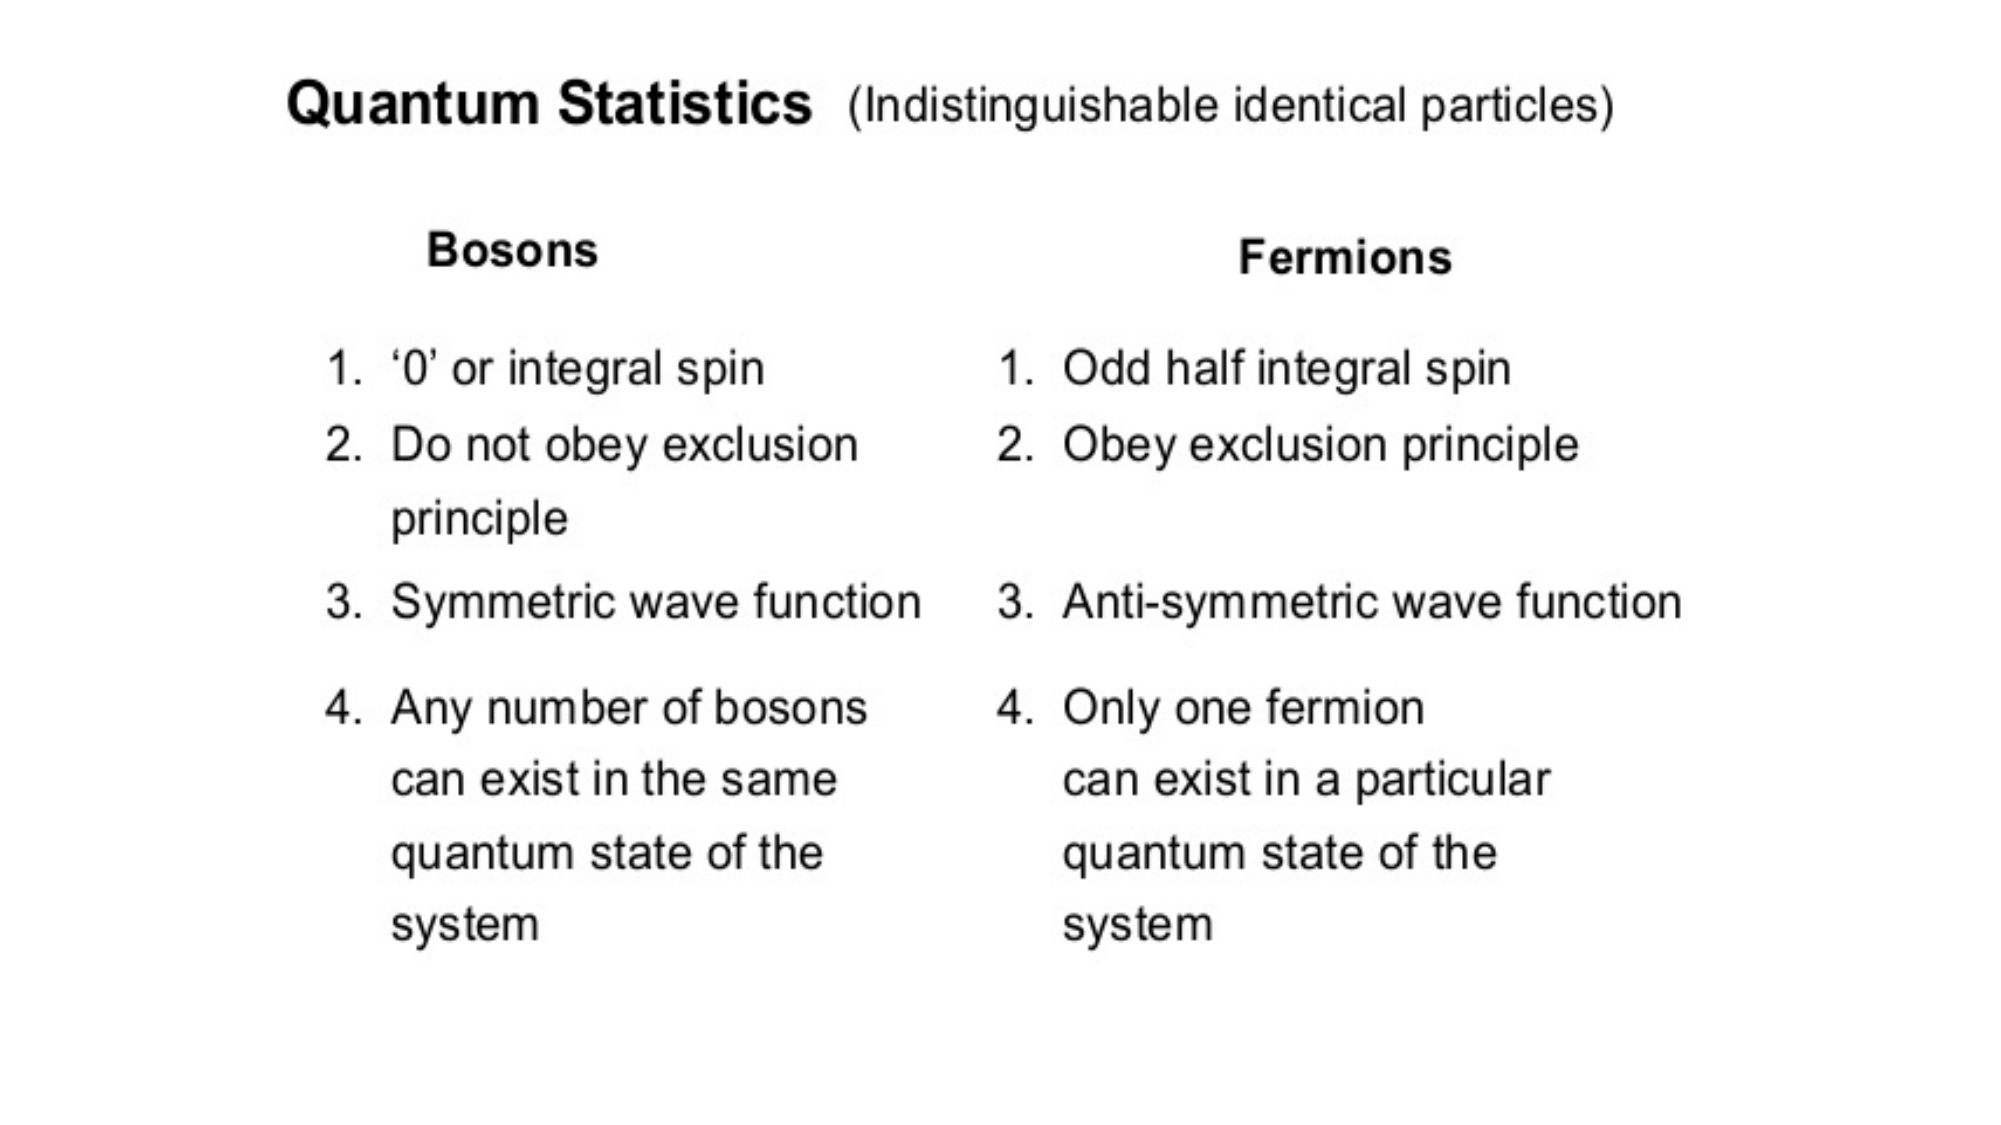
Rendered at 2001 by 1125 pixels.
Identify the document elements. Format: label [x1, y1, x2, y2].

picture [209, 0, 1702, 1125]
